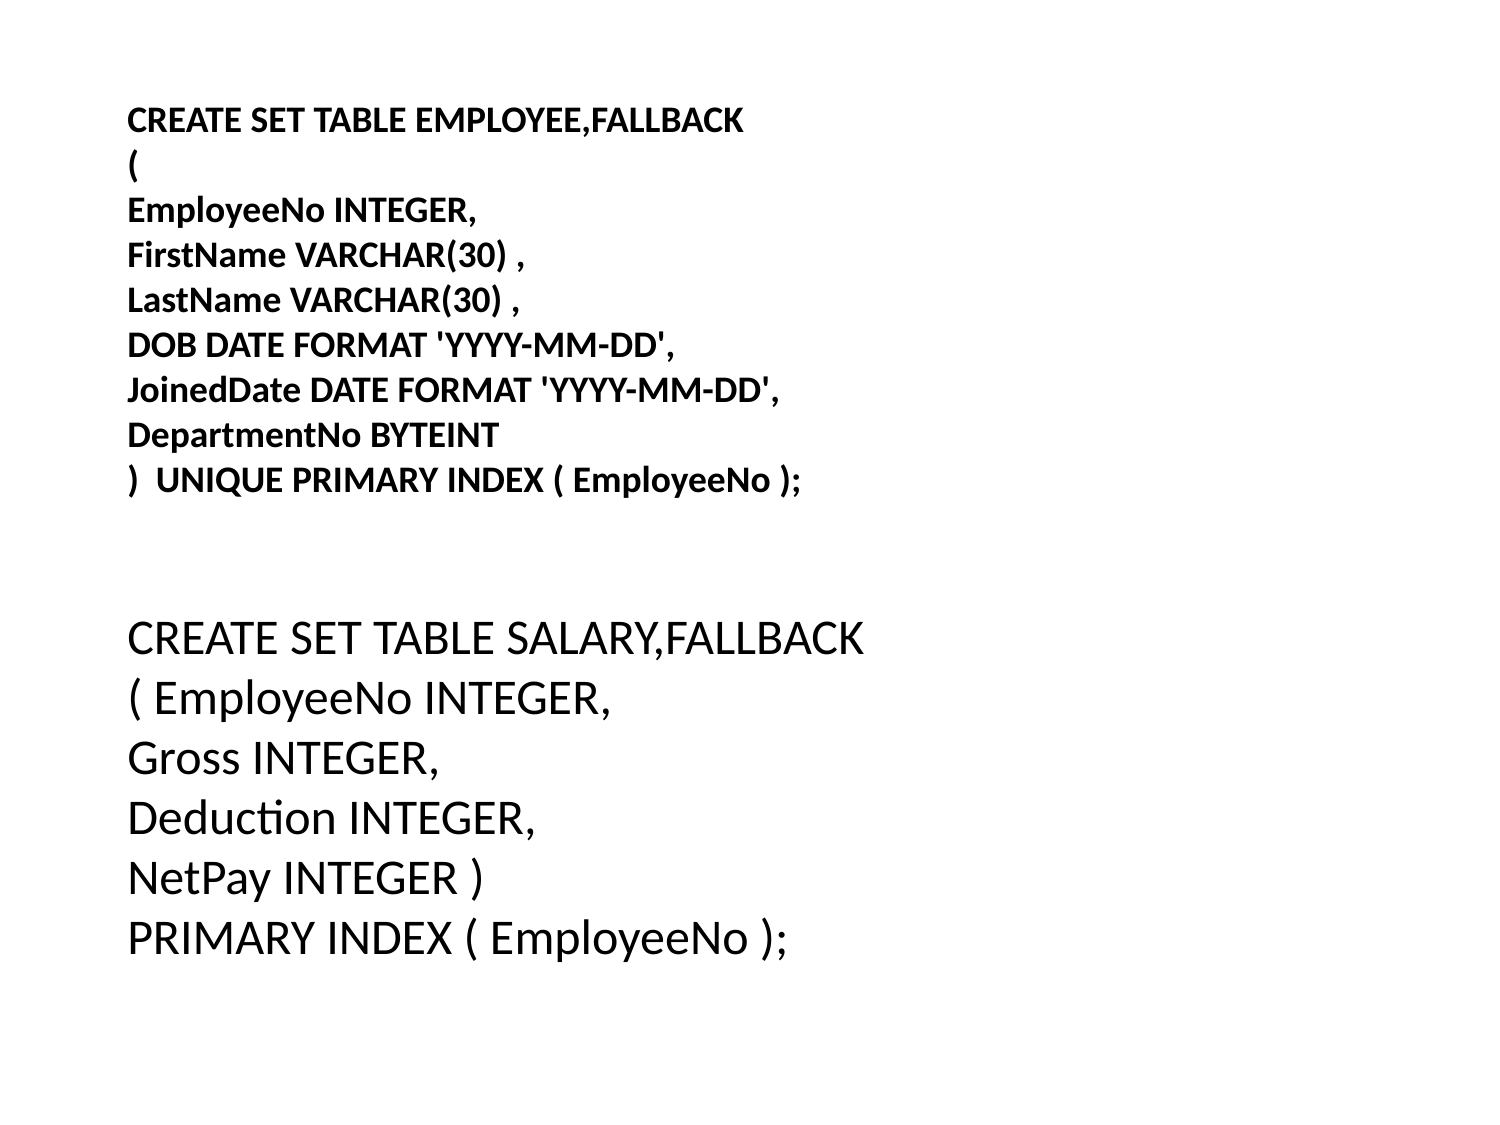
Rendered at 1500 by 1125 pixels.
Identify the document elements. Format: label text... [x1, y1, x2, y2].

text_box CREATE SET TABLE EMPLOYEE,FALLBACK ( EmployeeNo INTEGER, FirstName VARCHAR(30) , LastName VARCHAR(30) , DOB DATE FORMAT 'YYYY-MM-DD', JoinedDate DATE FORMAT 'YYYY-MM-DD', DepartmentNo BYTEINT ) UNIQUE PRIMARY INDEX ( EmployeeNo ); CREATE SET TABLE SALARY,FALLBACK ( EmployeeNo INTEGER, Gross INTEGER, Deduction INTEGER, NetPay INTEGER ) PRIMARY INDEX ( EmployeeNo ); [112, 87, 1125, 1125]
